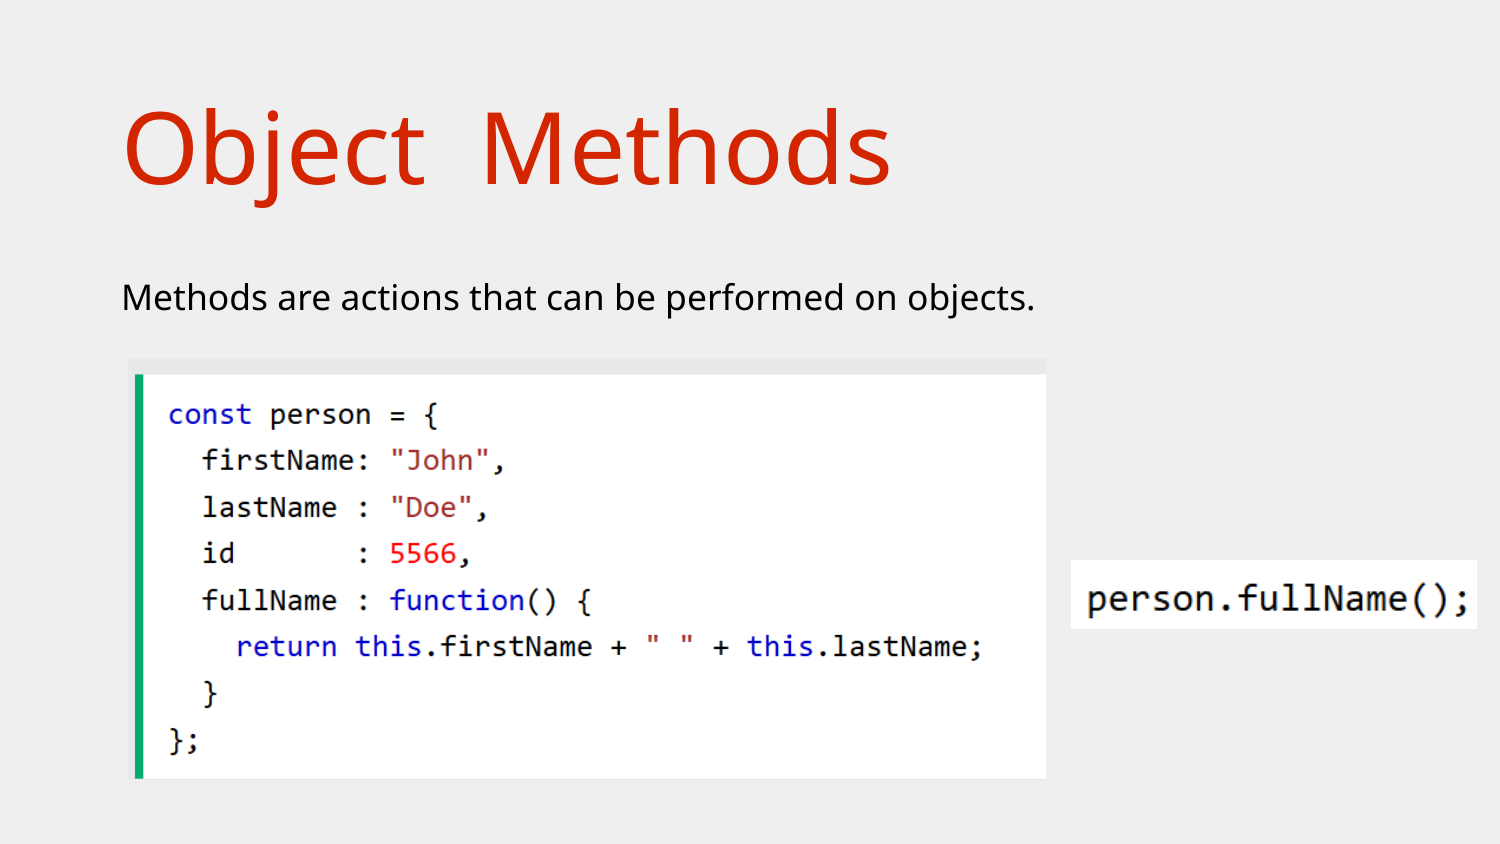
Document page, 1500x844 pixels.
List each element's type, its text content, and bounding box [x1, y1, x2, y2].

list Methods are actions that can be performed on objects. [106, 260, 1176, 372]
picture [128, 358, 1046, 781]
title Object Methods [106, 69, 951, 212]
picture [1071, 560, 1477, 629]
